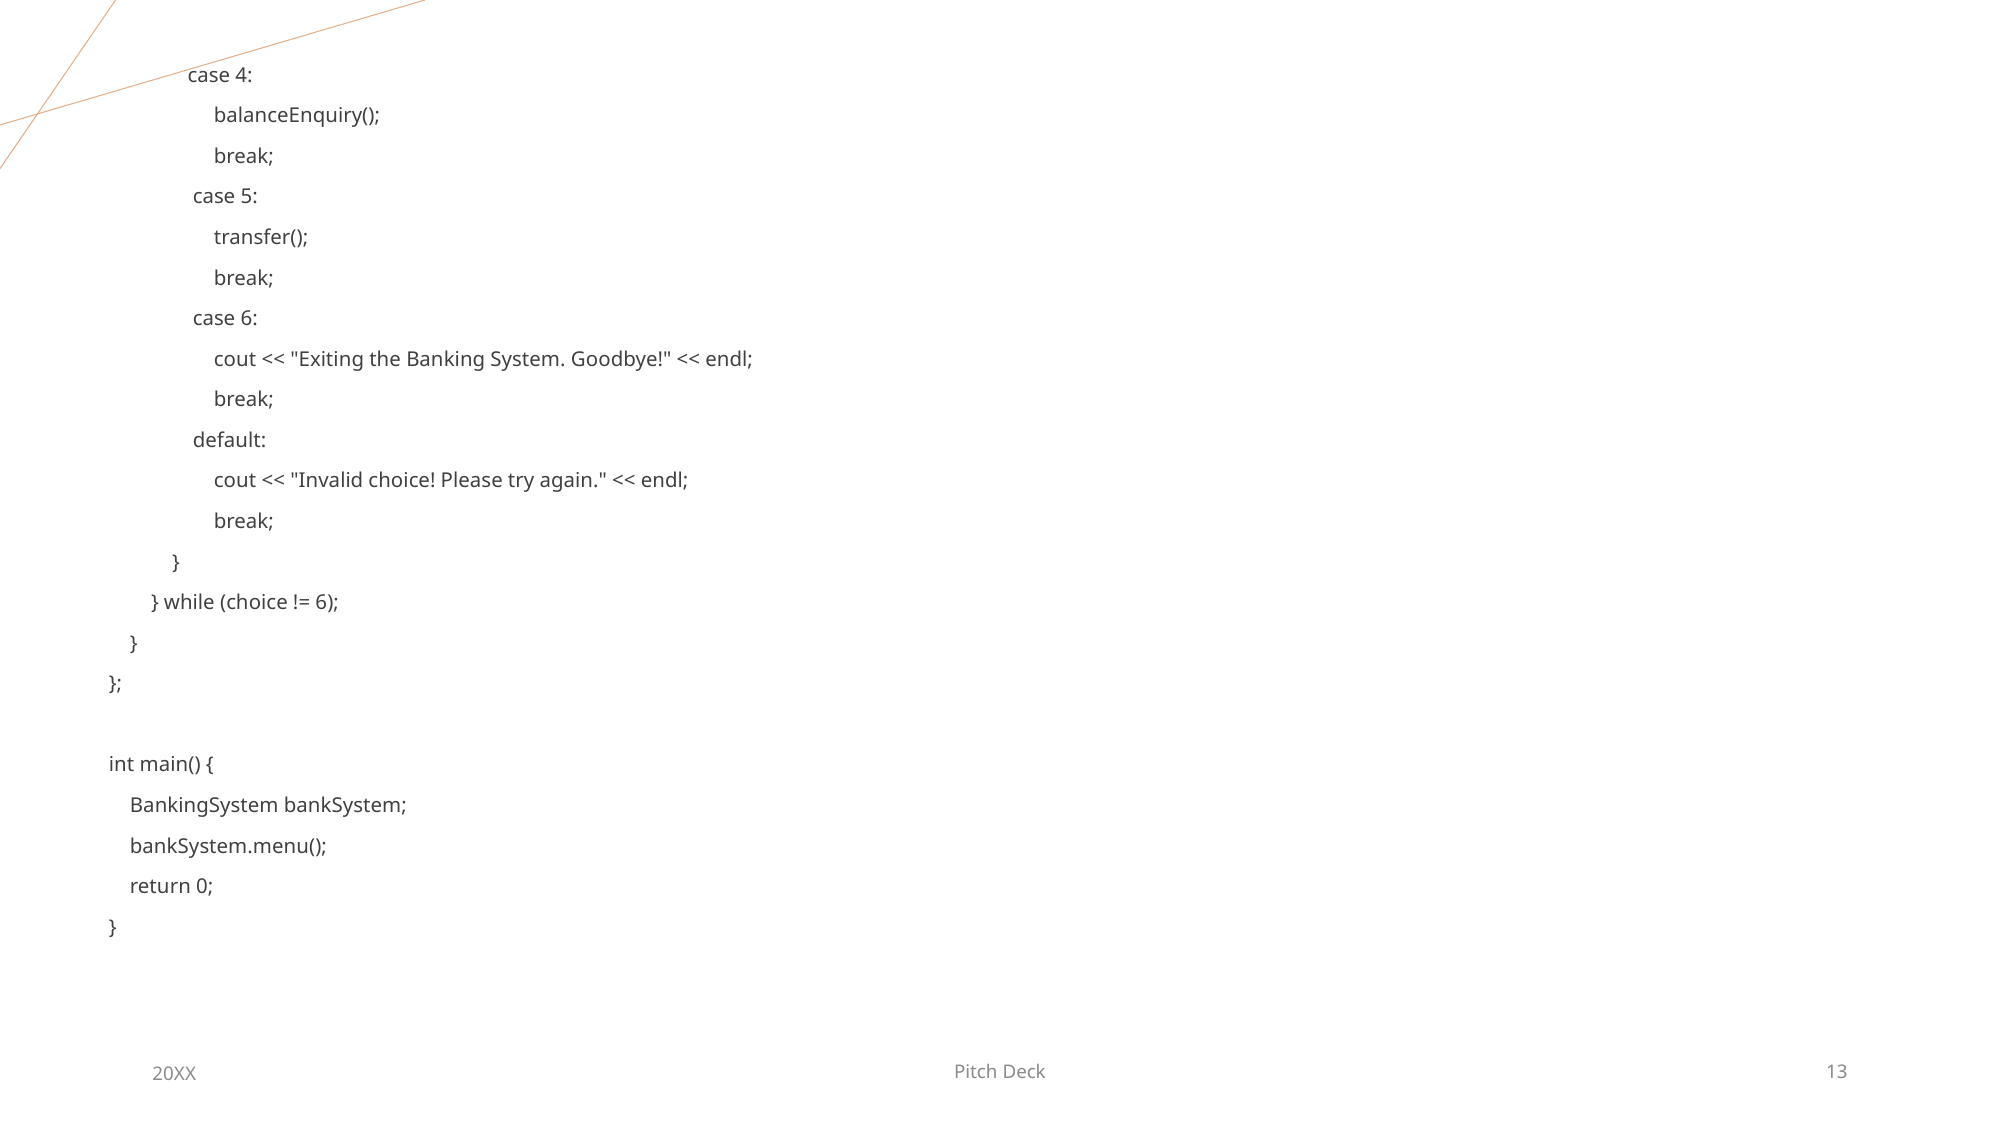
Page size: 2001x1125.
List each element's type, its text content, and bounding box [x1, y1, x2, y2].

slide_number 13 [1412, 1042, 1863, 1103]
list case 4: balanceEnquiry(); break; case 5: transfer(); break; case 6: cout << "Exiting the Banking System. Goodbye!" << endl; break; default: cout << "Invalid choice! Please try again." << endl; break; } } while (choice != 6); } }; int main() { BankingSystem bankSystem; bankSystem.menu(); return 0; } [94, 57, 1819, 949]
footer Pitch Deck [662, 1042, 1338, 1103]
slide_number 20XX [137, 1042, 588, 1103]
